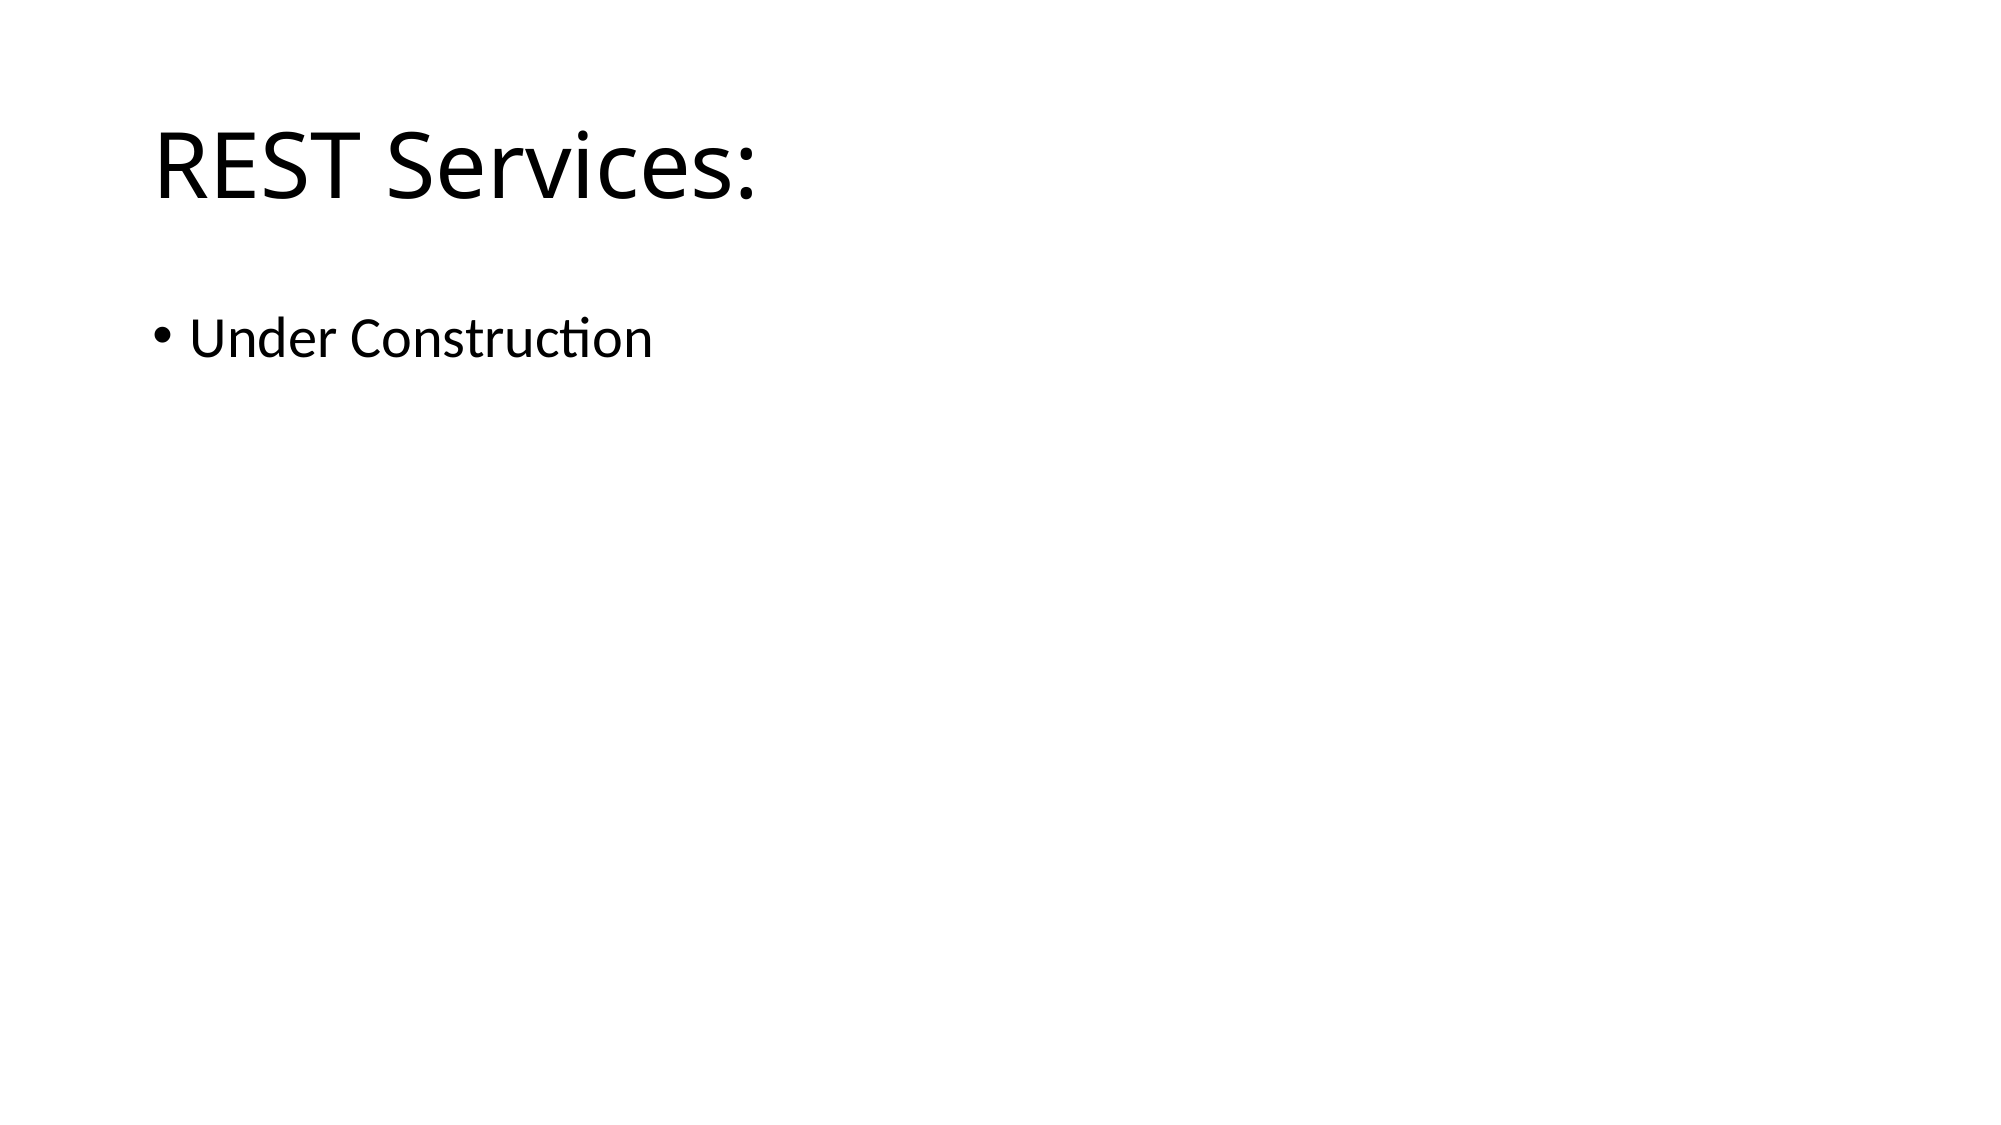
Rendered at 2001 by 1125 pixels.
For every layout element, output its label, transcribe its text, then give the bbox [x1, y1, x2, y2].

title REST Services: [137, 59, 1863, 278]
list Under Construction [137, 299, 1863, 1014]
